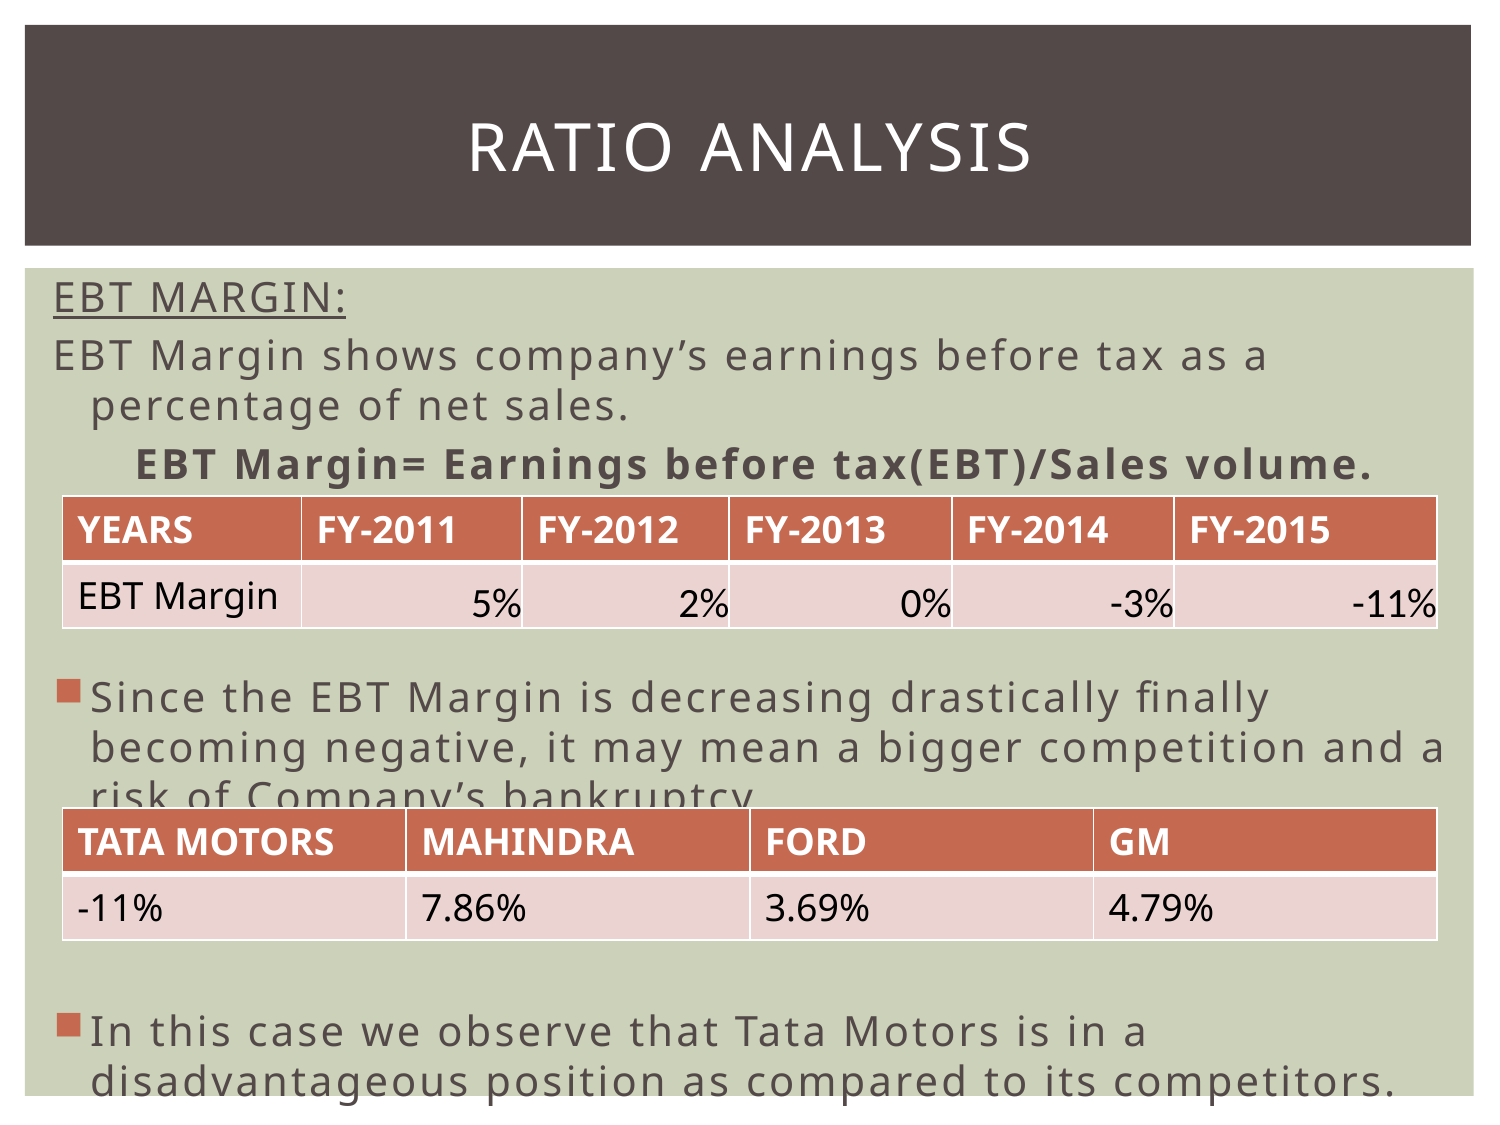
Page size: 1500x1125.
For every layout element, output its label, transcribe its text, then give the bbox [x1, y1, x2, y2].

table_cell -11% [1175, 565, 1436, 627]
table_cell -11% [63, 877, 405, 939]
table_cell 2% [523, 565, 728, 627]
table_cell 5% [302, 565, 521, 627]
list EBT MARGIN: EBT Margin shows company’s earnings before tax as a percentage of net sales. EBT Margin= Earnings before tax(EBT)/Sales volume. Since the EBT Margin is decreasing drastically finally becoming negative, it may mean a bigger competition and a risk of Company’s bankruptcy. In this case we observe that Tata Motors is in a disadvantageous position as compared to its competitors. [30, 263, 1470, 1125]
table_header FY-2012 [523, 497, 728, 560]
table_header YEARS [63, 497, 301, 560]
table_header FY-2014 [953, 497, 1173, 560]
title RATIO ANALYSIS [62, 58, 1438, 232]
table_header FY-2015 [1175, 497, 1436, 560]
table_header TATA MOTORS [63, 809, 405, 871]
table_cell 7.86% [407, 877, 749, 939]
table_cell 3.69% [751, 877, 1093, 939]
table_header GM [1094, 809, 1436, 871]
table_cell -3% [953, 565, 1173, 627]
table_cell EBT Margin [63, 565, 301, 627]
table_cell 0% [730, 565, 951, 627]
table_cell 4.79% [1094, 877, 1436, 939]
table_header FY-2011 [302, 497, 521, 560]
table_header FY-2013 [730, 497, 951, 560]
table_header FORD [751, 809, 1093, 871]
table_header MAHINDRA [407, 809, 749, 871]
